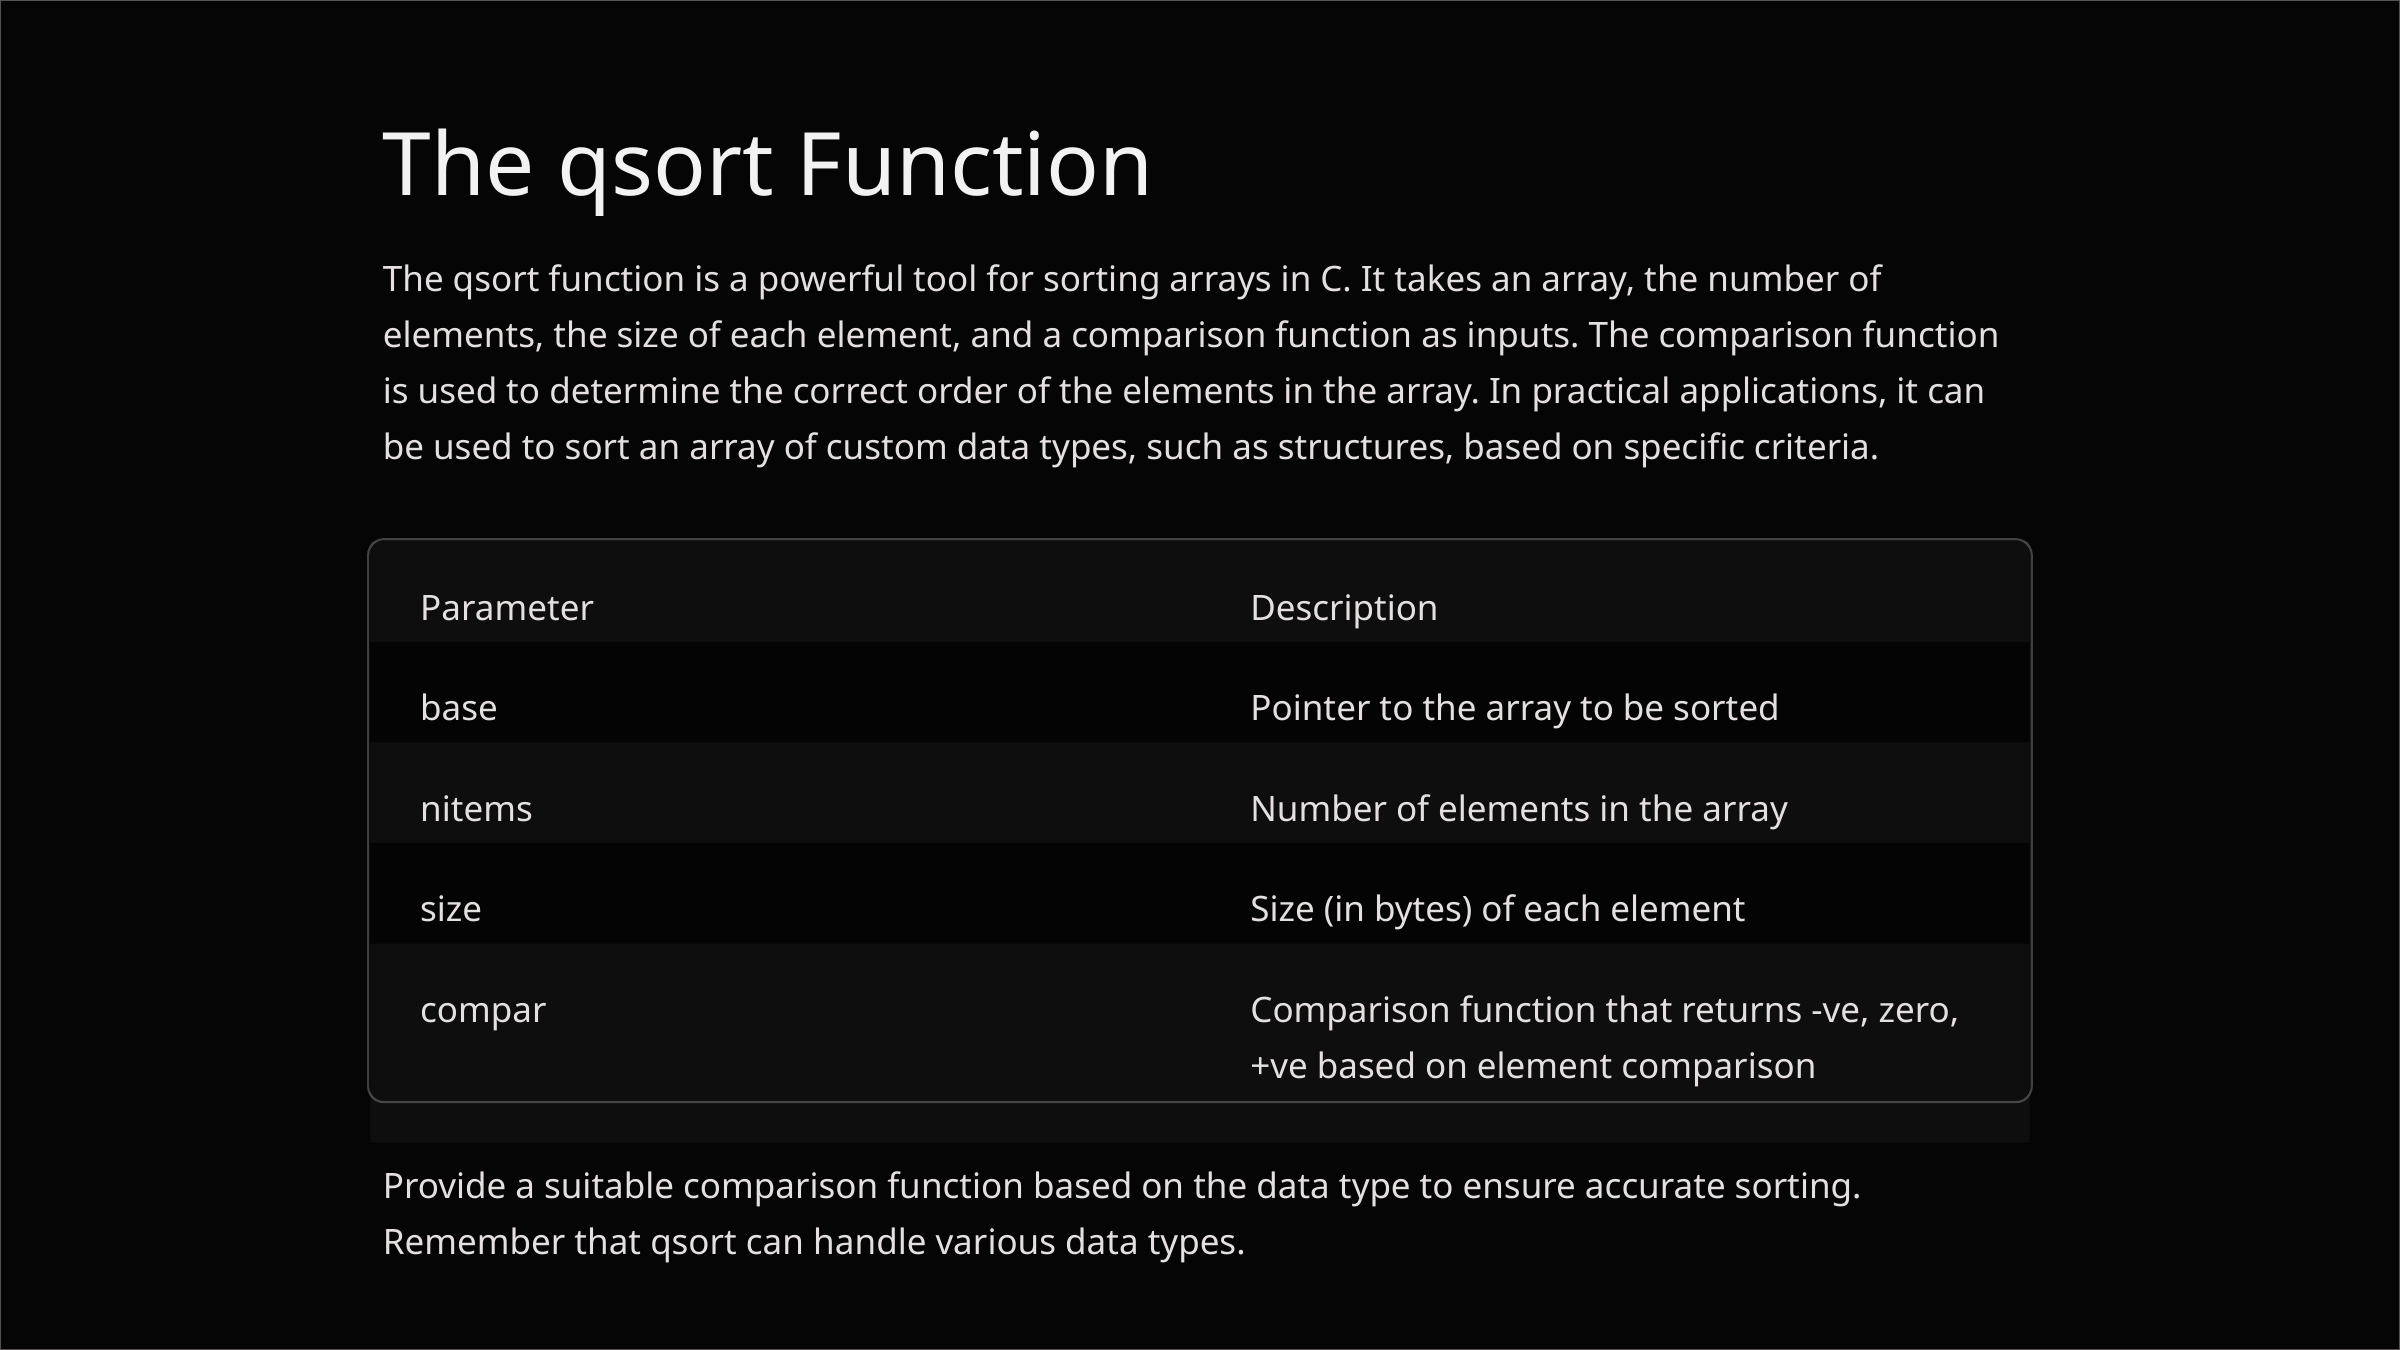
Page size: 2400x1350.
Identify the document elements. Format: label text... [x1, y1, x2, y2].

text_box nitems [405, 764, 1165, 821]
text_box compar [405, 965, 1165, 1022]
text_box Size (in bytes) of each element [1235, 865, 1995, 922]
text_box Parameter [405, 563, 1165, 620]
text_box [370, 541, 2030, 641]
text_box [0, 0, 2400, 1350]
text_box The qsort function is a powerful tool for sorting arrays in C. It takes an array, the number of elements, the size of each element, and a comparison function as inputs. The comparison function is used to determine the correct order of the elements in the array. In practical applications, it can be used to sort an array of custom data types, such as structures, based on specific criteria. [368, 234, 2032, 500]
text_box Comparison function that returns -ve, zero, +ve based on element comparison [1235, 965, 1995, 1078]
text_box The qsort Function [368, 96, 1165, 206]
text_box Description [1235, 563, 1995, 620]
text_box [370, 641, 2030, 742]
text_box Pointer to the array to be sorted [1235, 664, 1995, 721]
text_box [370, 943, 2030, 1141]
text_box base [405, 664, 1165, 721]
text_box Provide a suitable comparison function based on the data type to ensure accurate sorting. Remember that qsort can handle various data types. [368, 1141, 2032, 1254]
text_box size [405, 865, 1165, 922]
text_box [370, 842, 2030, 943]
text_box Number of elements in the array [1235, 764, 1995, 821]
text_box [370, 742, 2030, 842]
